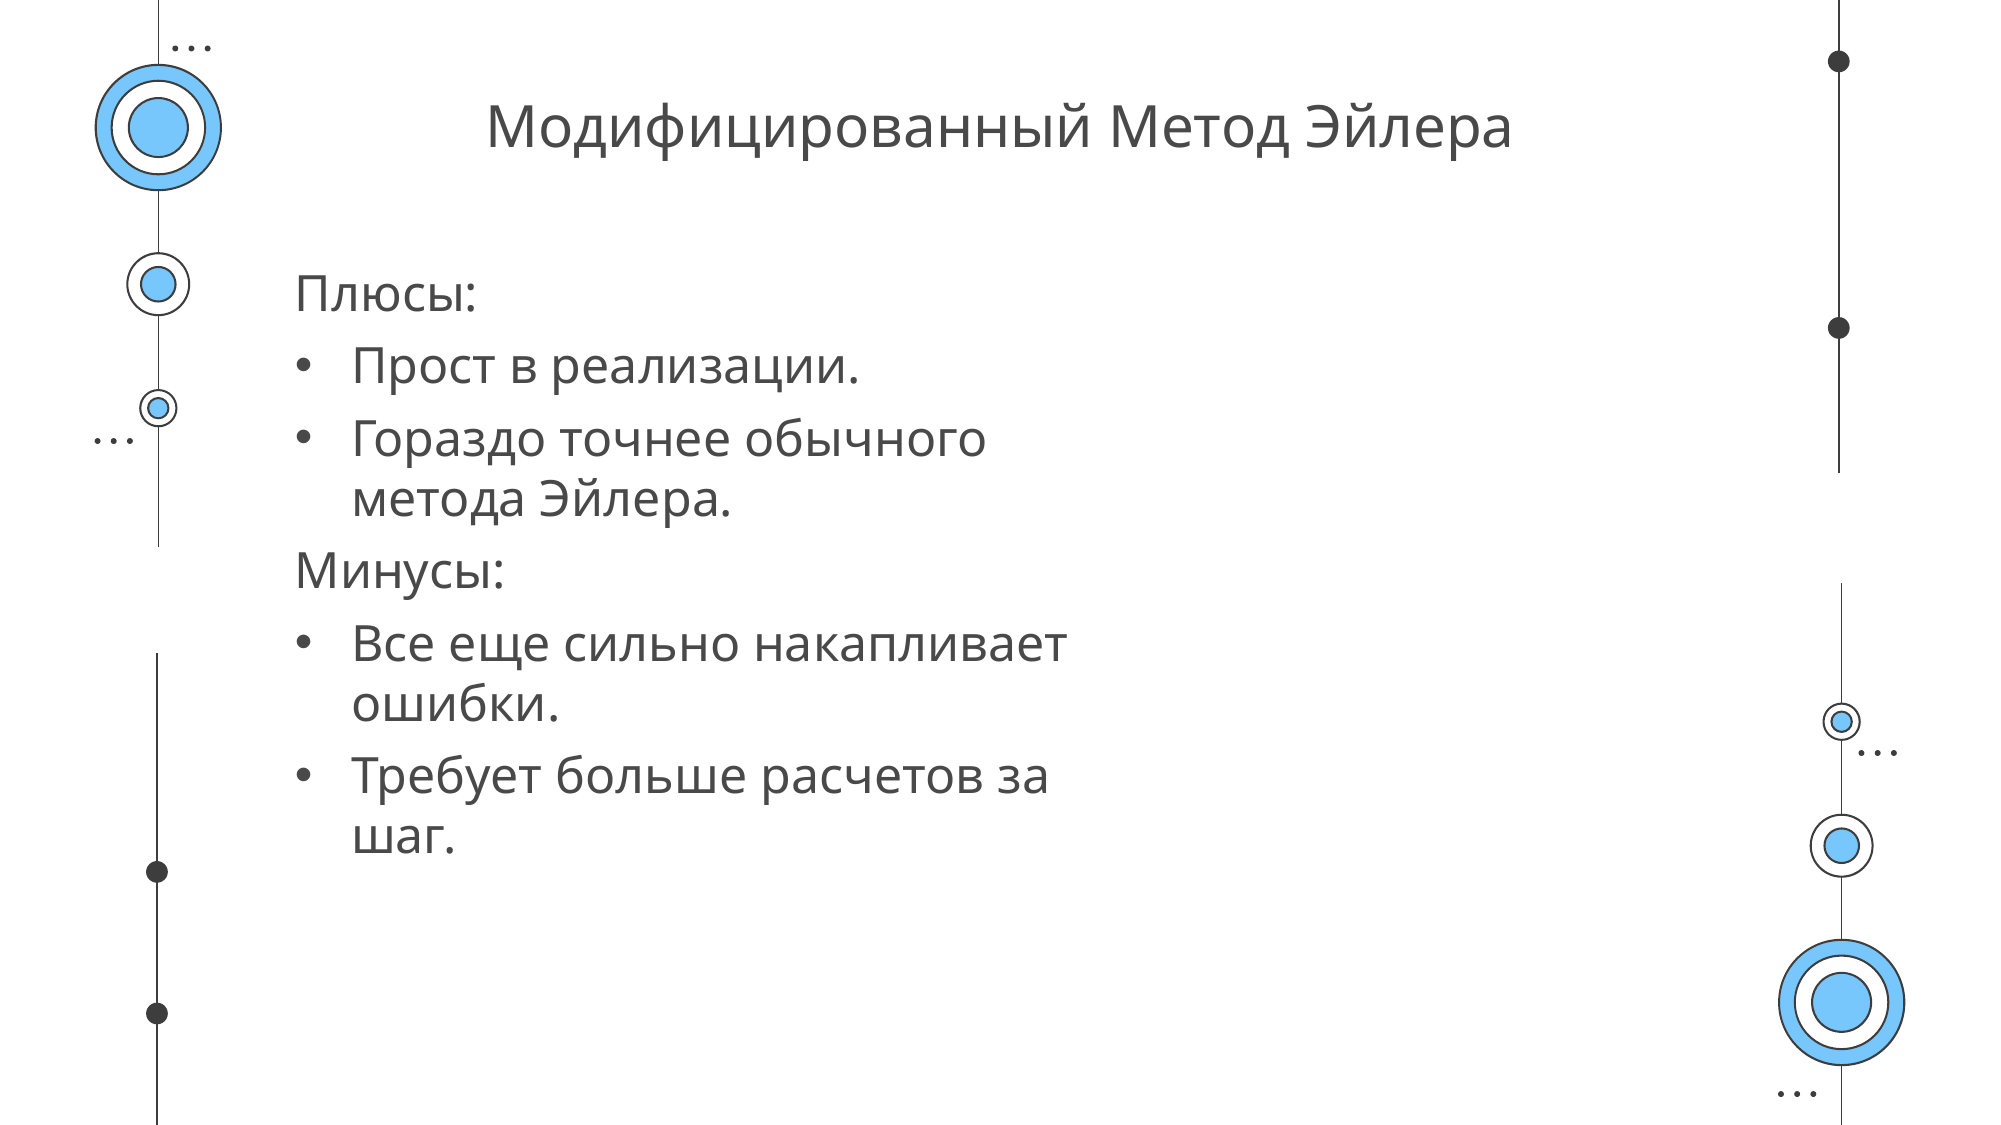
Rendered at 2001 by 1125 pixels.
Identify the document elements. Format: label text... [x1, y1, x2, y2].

text_box Плюсы: Прост в реализации. Гораздо точнее обычного метода Эйлера. Минусы: Все еще сильно накапливает ошибки. Требует больше расчетов за шаг. [229, 225, 1155, 900]
title Модифицированный Метод Эйлера [398, 73, 1602, 200]
